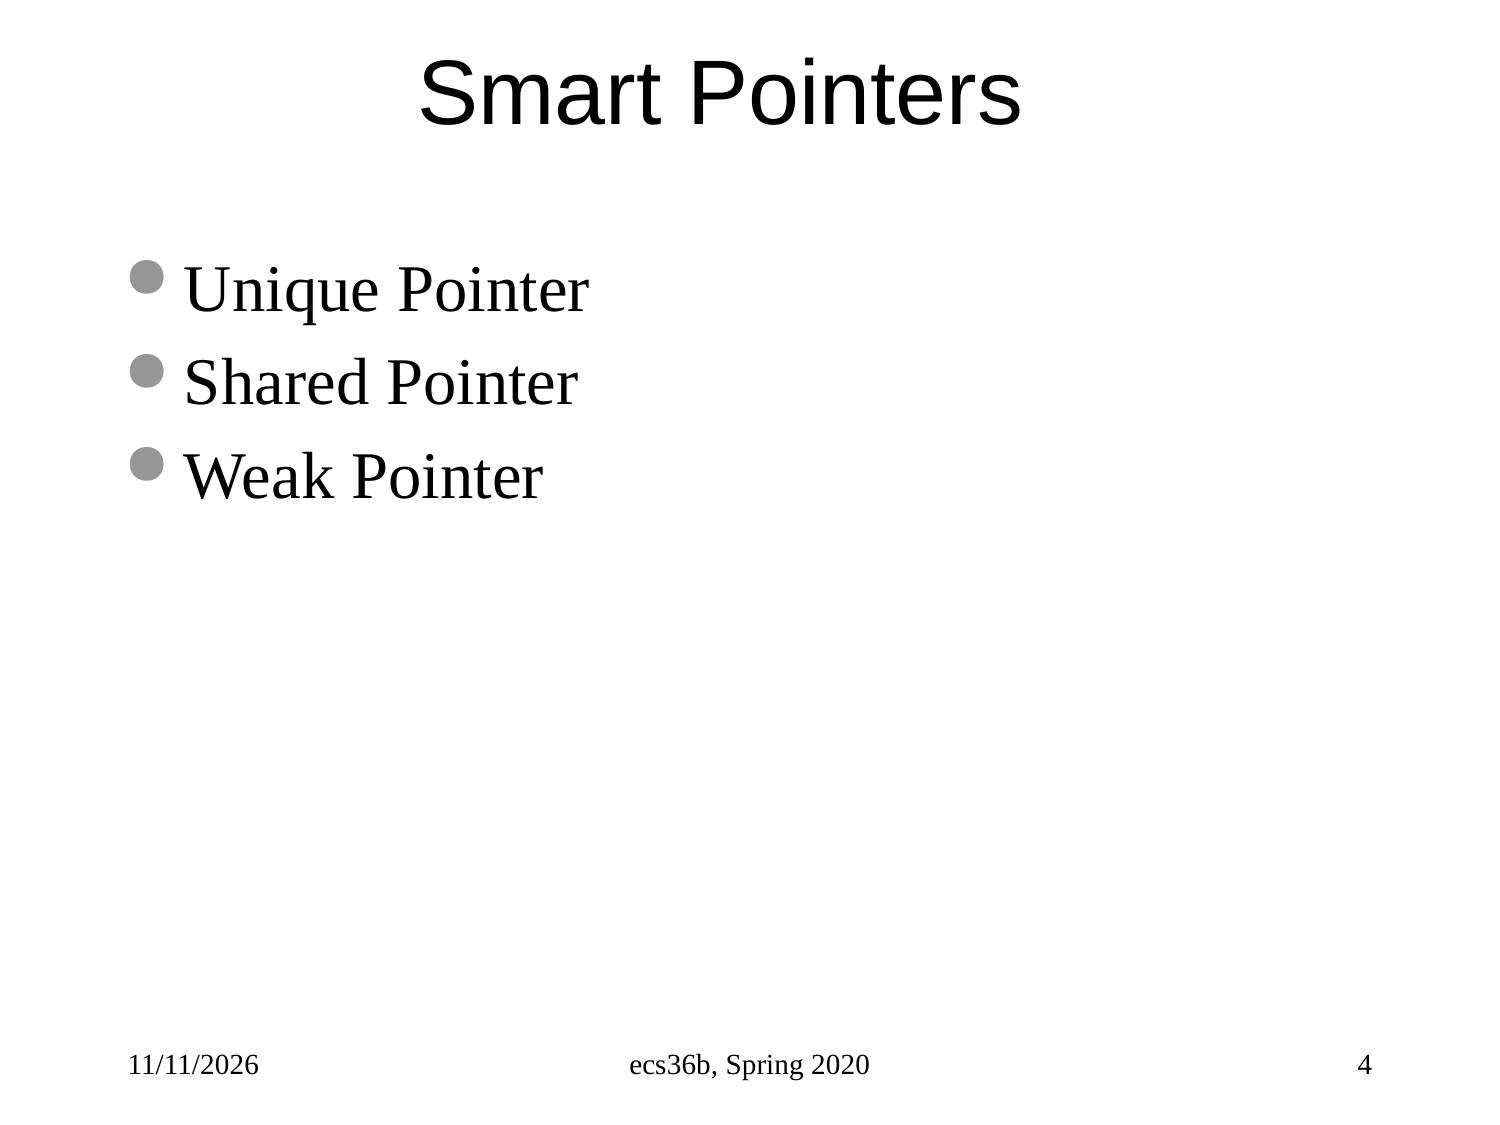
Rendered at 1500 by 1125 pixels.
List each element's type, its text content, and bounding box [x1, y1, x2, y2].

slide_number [112, 1024, 426, 1101]
footer ecs36b, Spring 2020 [512, 1024, 988, 1101]
slide_number 4 [1074, 1024, 1388, 1101]
list Unique Pointer Shared Pointer Weak Pointer [112, 237, 1388, 913]
title Smart Pointers [201, 16, 1240, 159]
